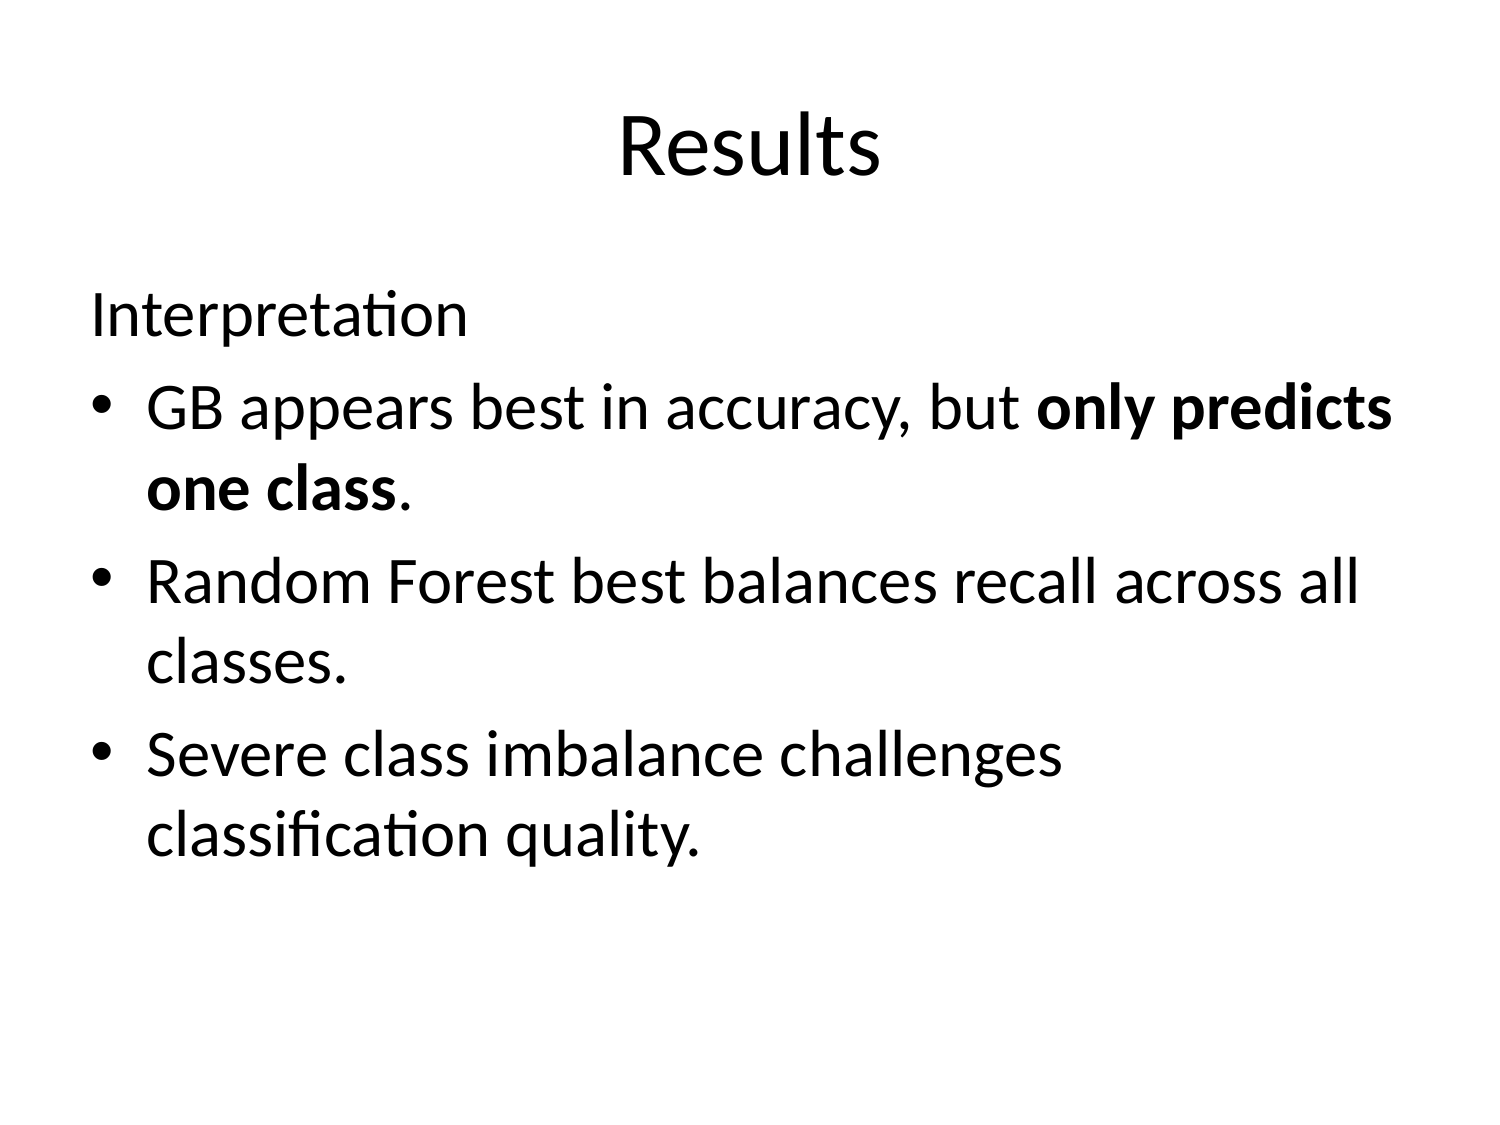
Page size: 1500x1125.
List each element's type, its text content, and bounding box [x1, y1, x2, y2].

title Results [75, 45, 1425, 233]
list Interpretation GB appears best in accuracy, but only predicts one class. Random Forest best balances recall across all classes. Severe class imbalance challenges classification quality. [75, 262, 1425, 1005]
